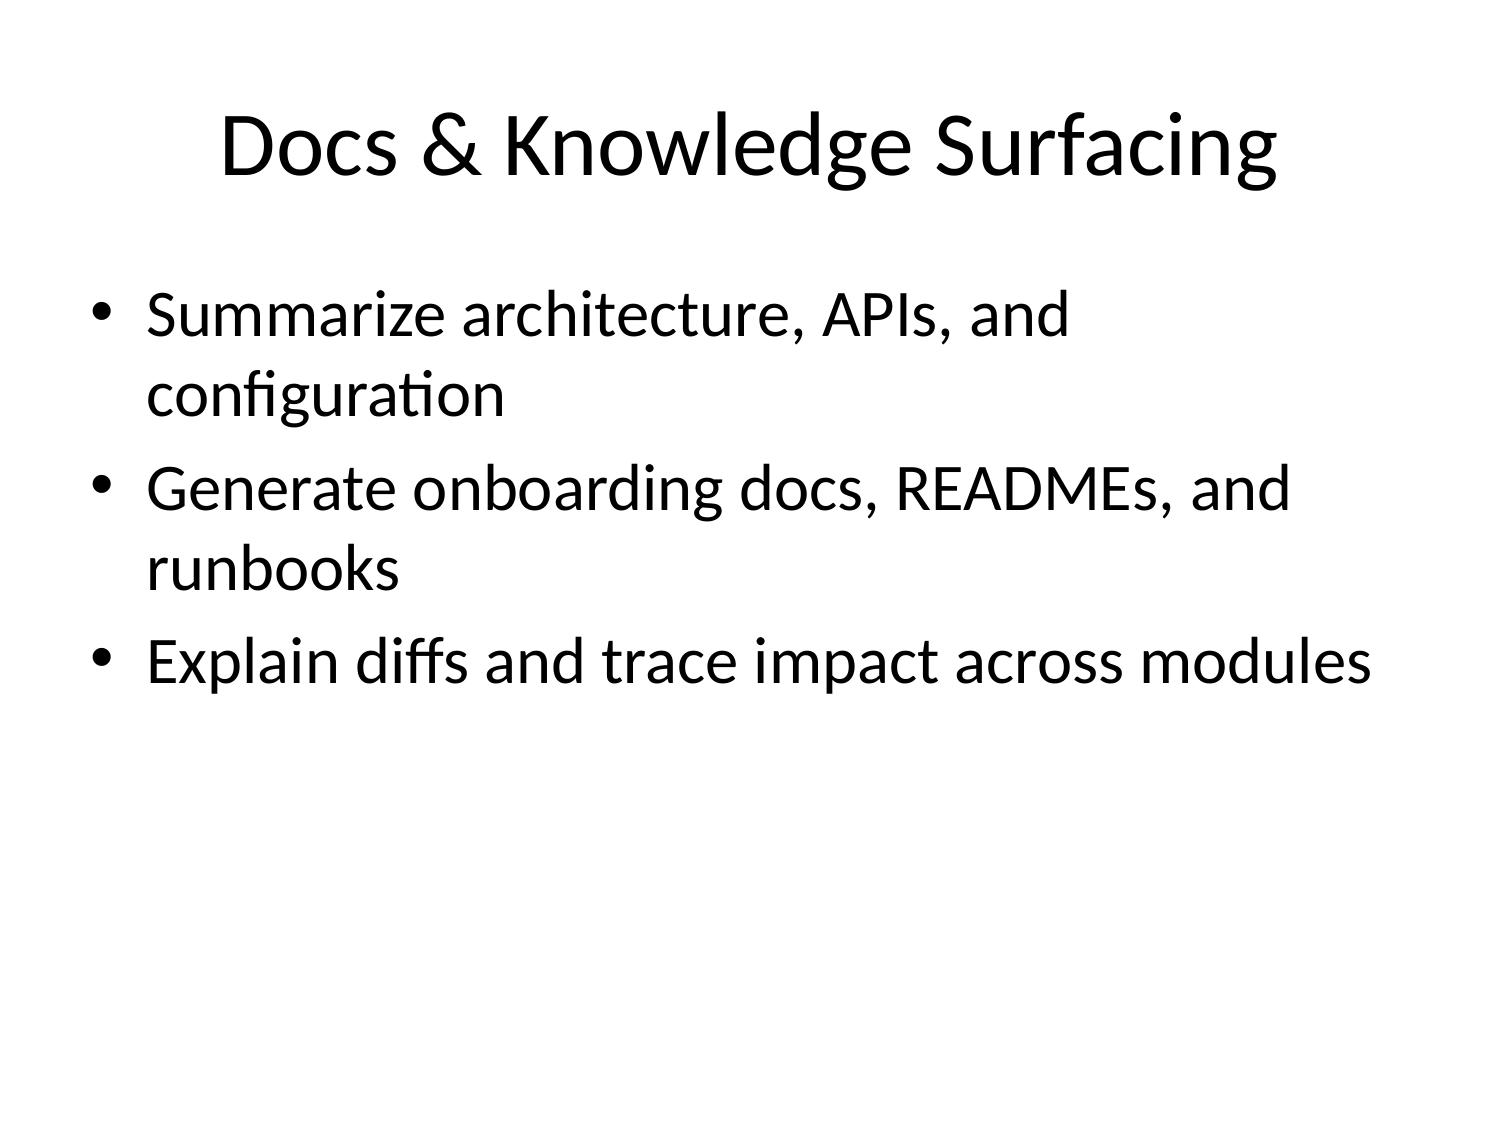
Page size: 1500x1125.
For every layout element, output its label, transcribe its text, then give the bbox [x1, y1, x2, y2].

list Summarize architecture, APIs, and configuration Generate onboarding docs, READMEs, and runbooks Explain diffs and trace impact across modules [75, 262, 1425, 1005]
title Docs & Knowledge Surfacing [75, 45, 1425, 233]
